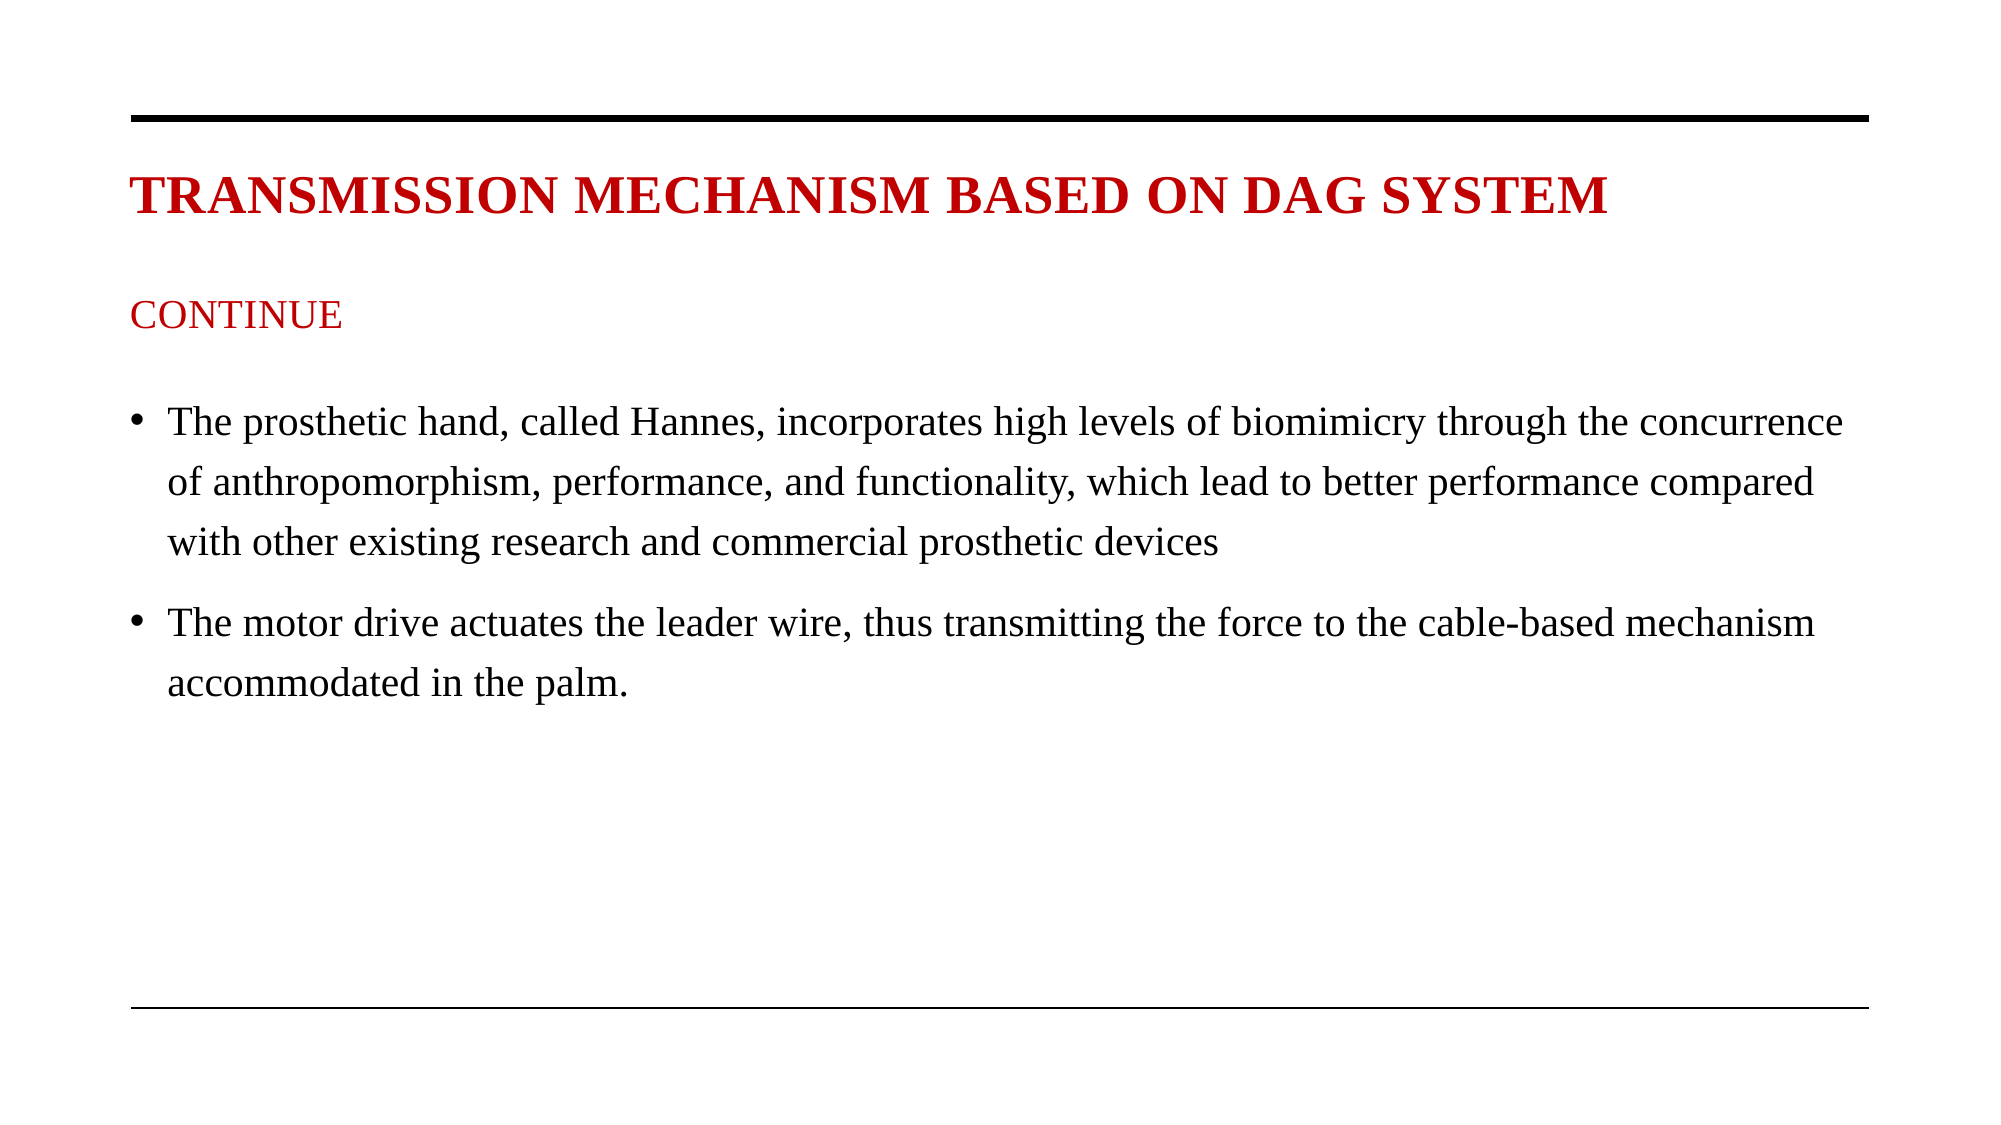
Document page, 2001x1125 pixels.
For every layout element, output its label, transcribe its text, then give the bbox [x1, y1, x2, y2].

list The prosthetic hand, called Hannes, incorporates high levels of biomimicry through the concurrence of anthropomorphism, performance, and functionality, which lead to better performance compared with other existing research and commercial prosthetic devices The motor drive actuates the leader wire, thus transmitting the force to the cable-based mechanism accommodated in the palm. [114, 376, 1869, 973]
title TRANSMISSION MECHANISM BASED ON DAG SYSTEM CONTINUE [114, 151, 1981, 349]
